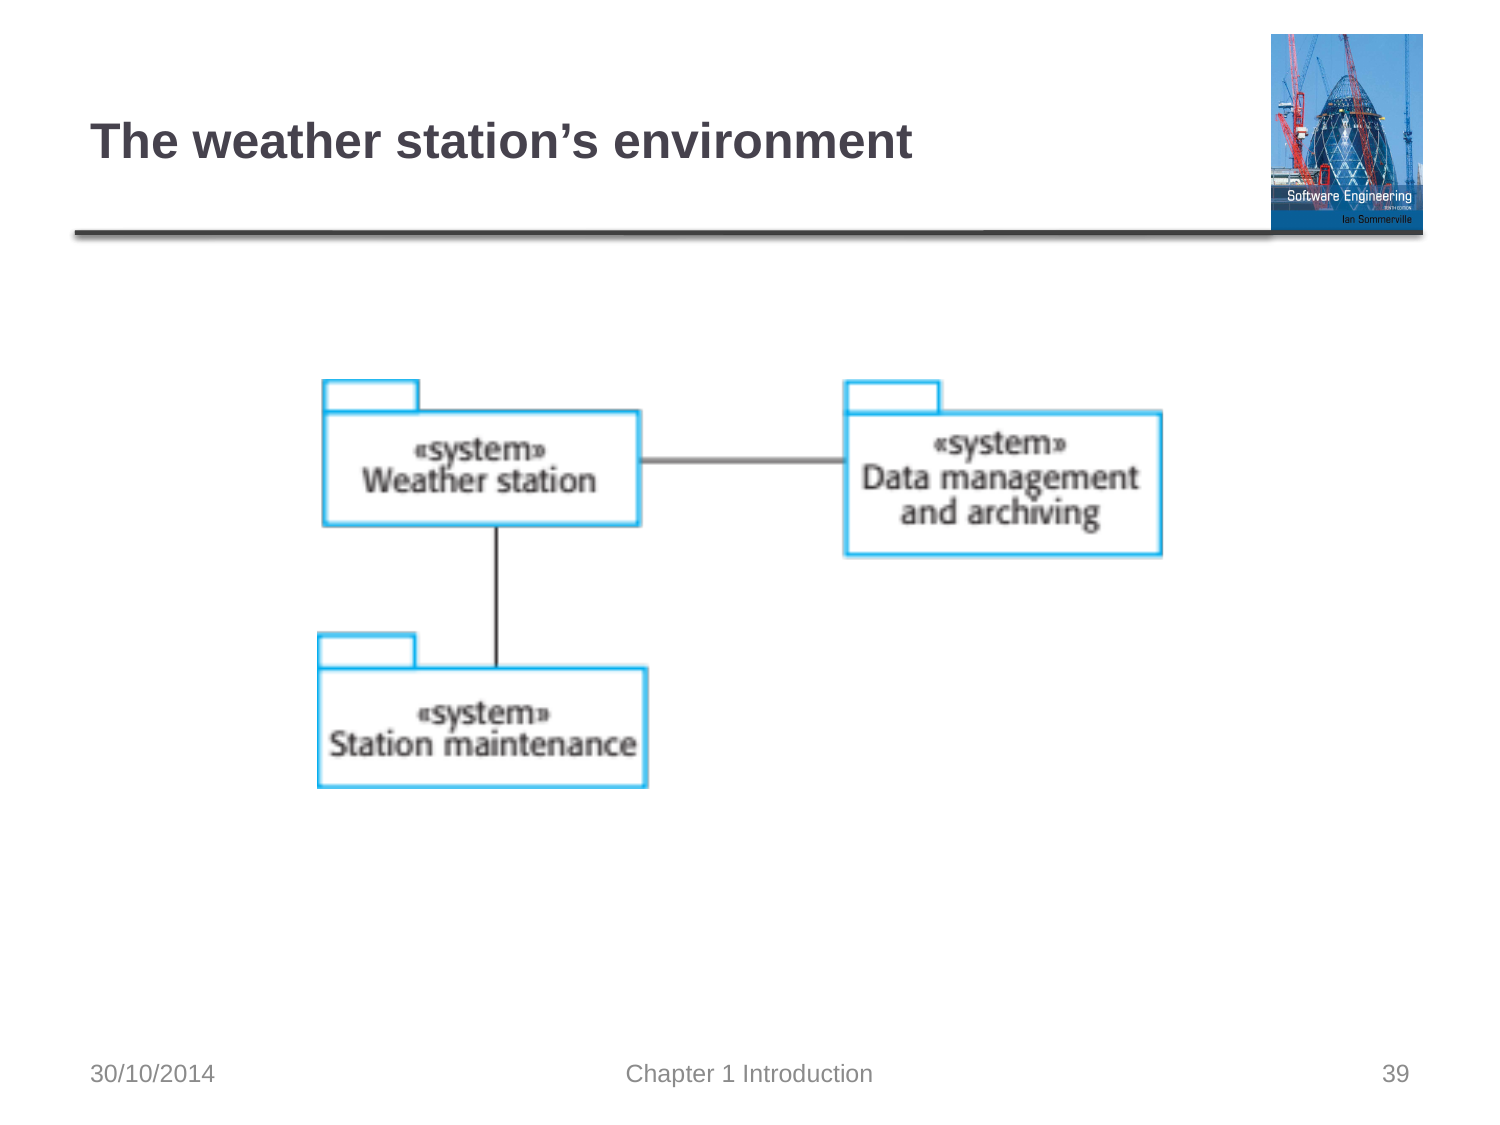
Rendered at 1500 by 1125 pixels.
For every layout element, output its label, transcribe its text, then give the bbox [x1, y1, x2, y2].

picture [1271, 34, 1423, 230]
slide_number 39 [1074, 1042, 1425, 1103]
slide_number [75, 1042, 425, 1103]
picture [316, 379, 1164, 789]
footer Chapter 1 Introduction [512, 1042, 988, 1103]
title The weather station’s environment [74, 44, 1272, 233]
